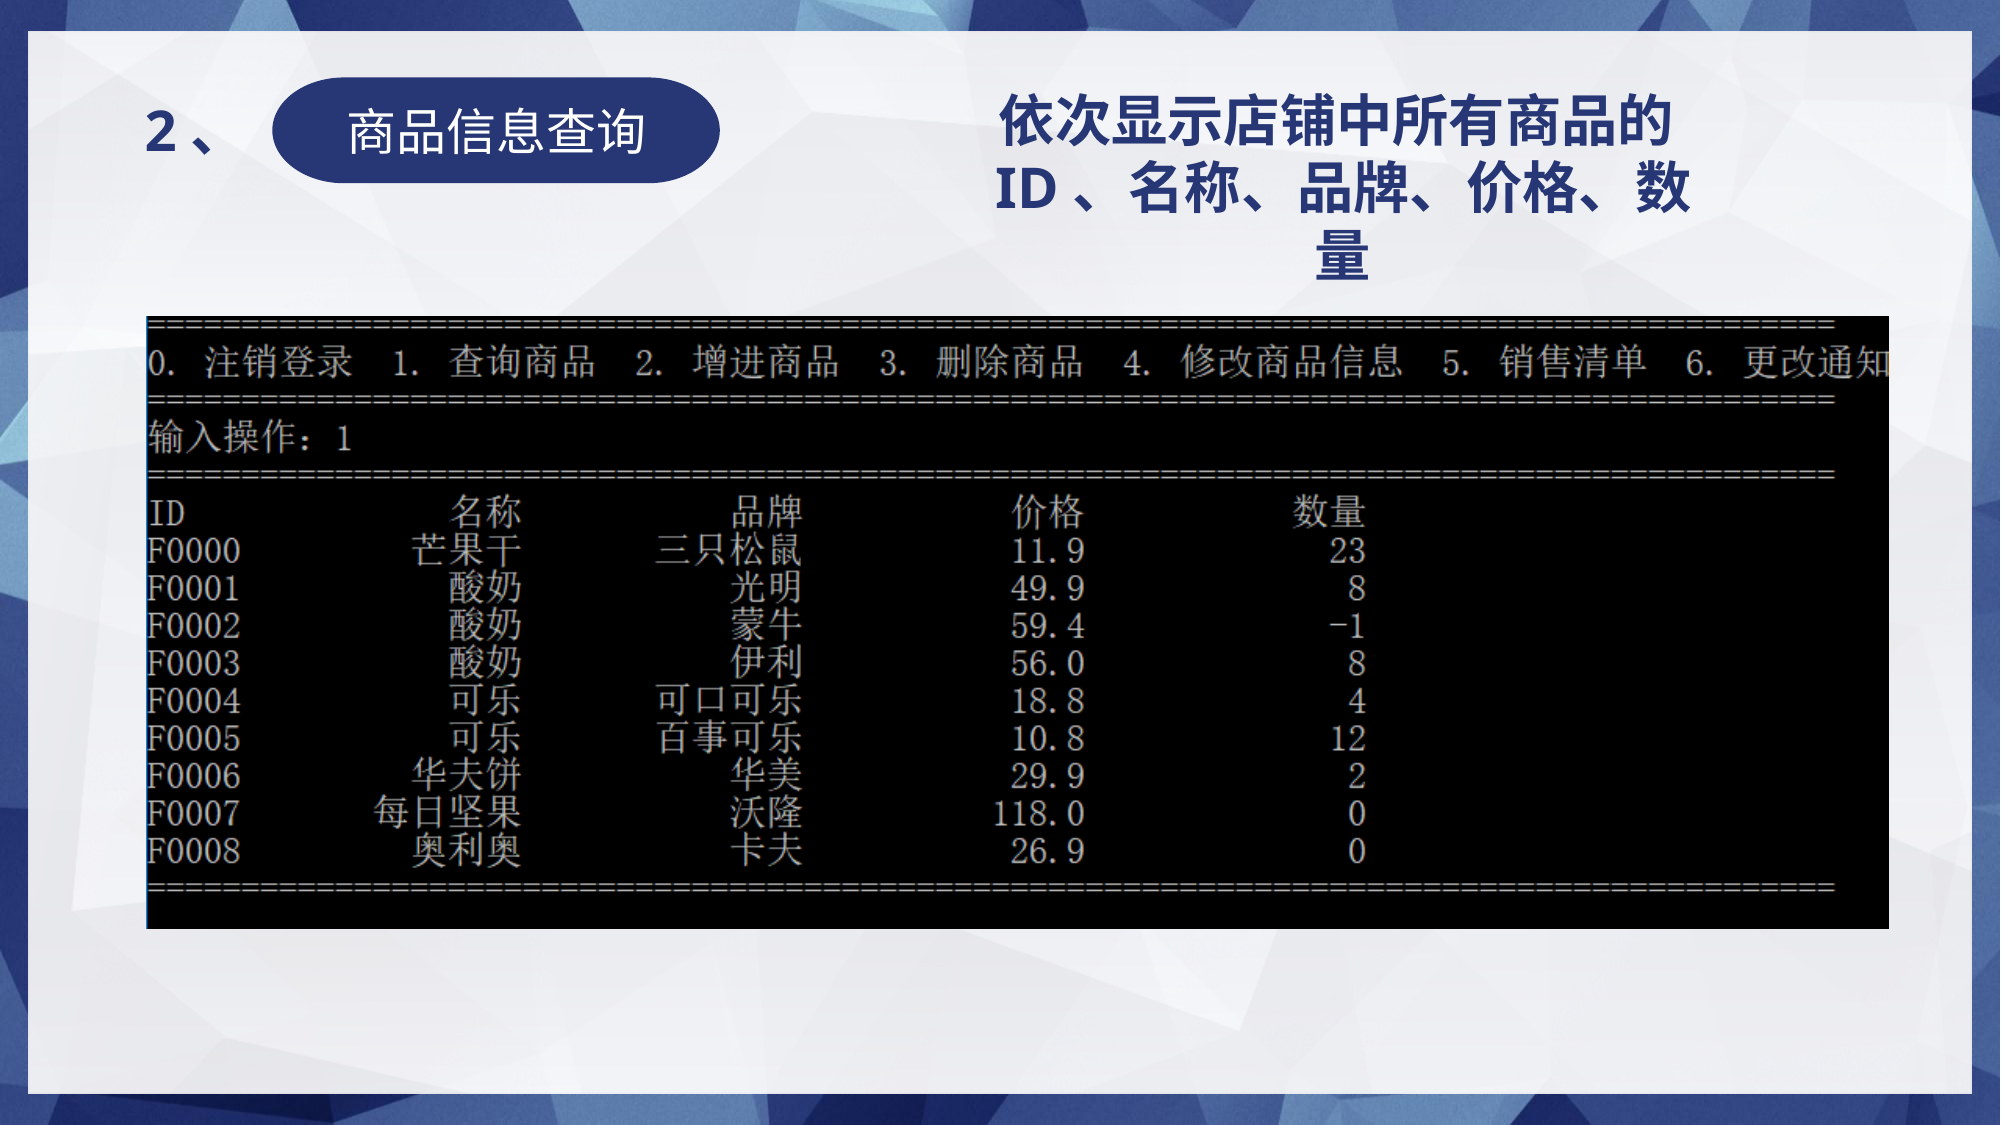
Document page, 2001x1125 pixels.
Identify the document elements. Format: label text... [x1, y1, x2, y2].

picture [0, 0, 2000, 1125]
text_box 商品信息查询 [272, 77, 720, 184]
text_box 2、 [118, 87, 273, 170]
text_box 依次显示店铺中所有商品的ID、名称、品牌、价格、数量 [958, 77, 1728, 295]
